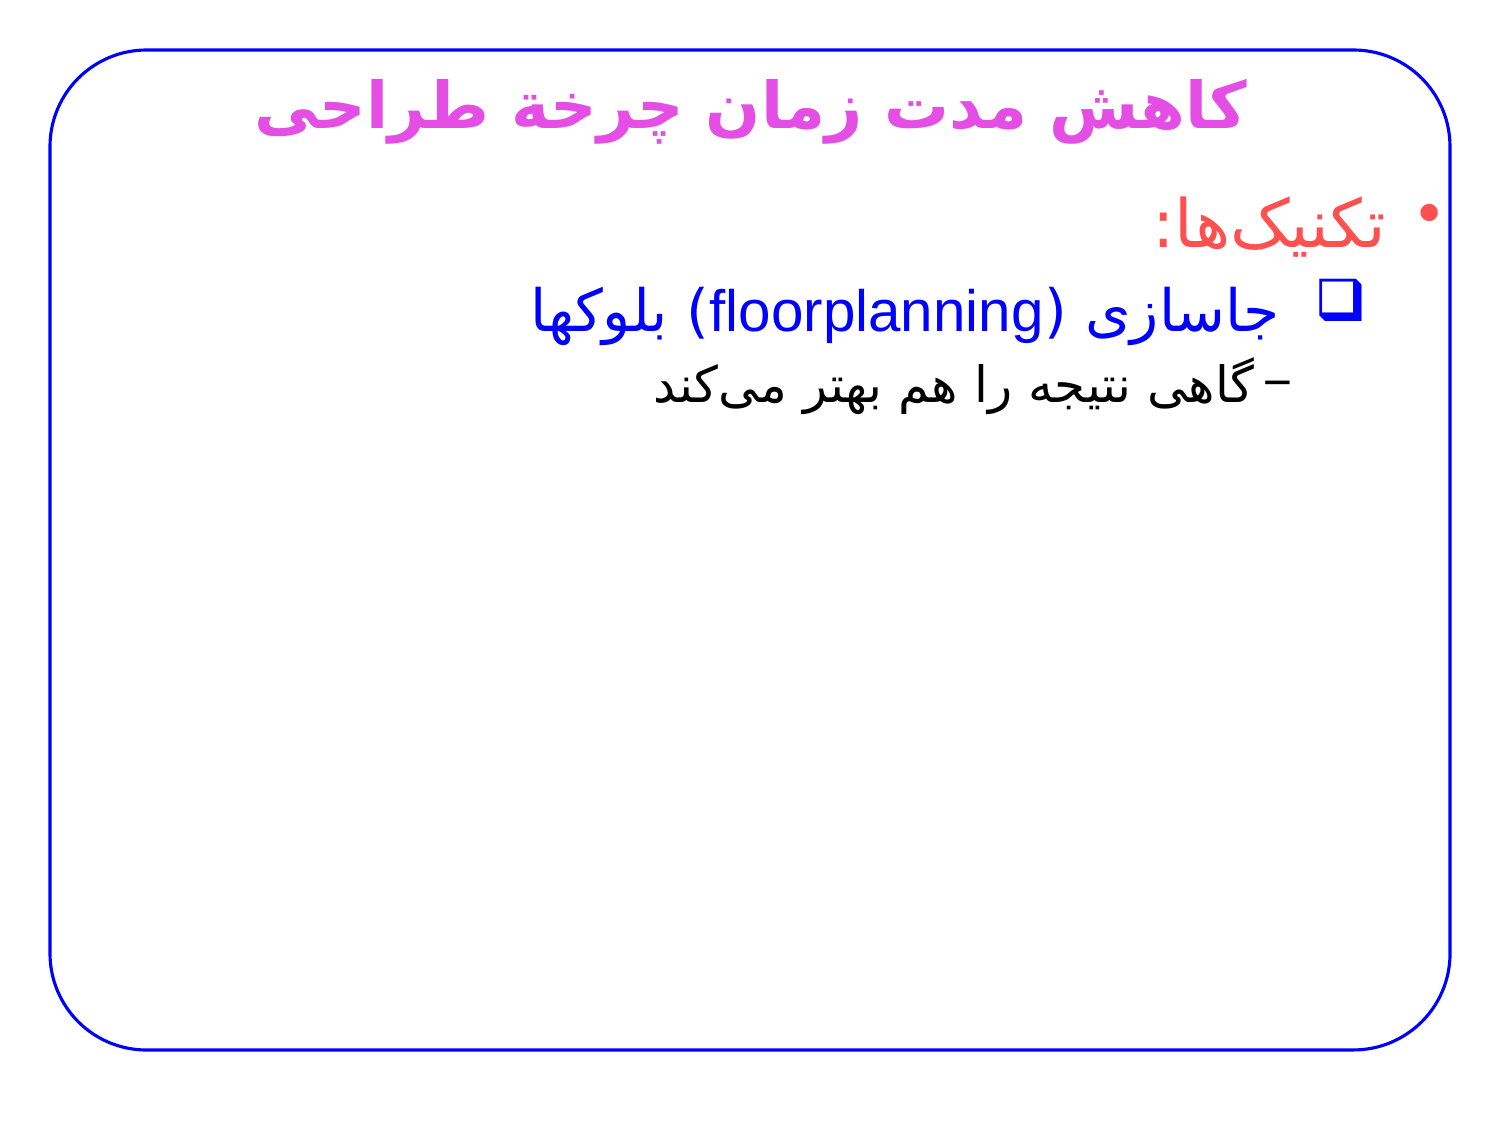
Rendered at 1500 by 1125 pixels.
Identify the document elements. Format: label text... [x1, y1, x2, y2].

title کاهش مدت زمان چرخة طراحی [113, 66, 1389, 140]
list تکنیک‌ها: جاسازی (floorplanning) بلوک­ها گاهی نتیجه را هم بهتر می‌کند [206, 172, 1459, 669]
